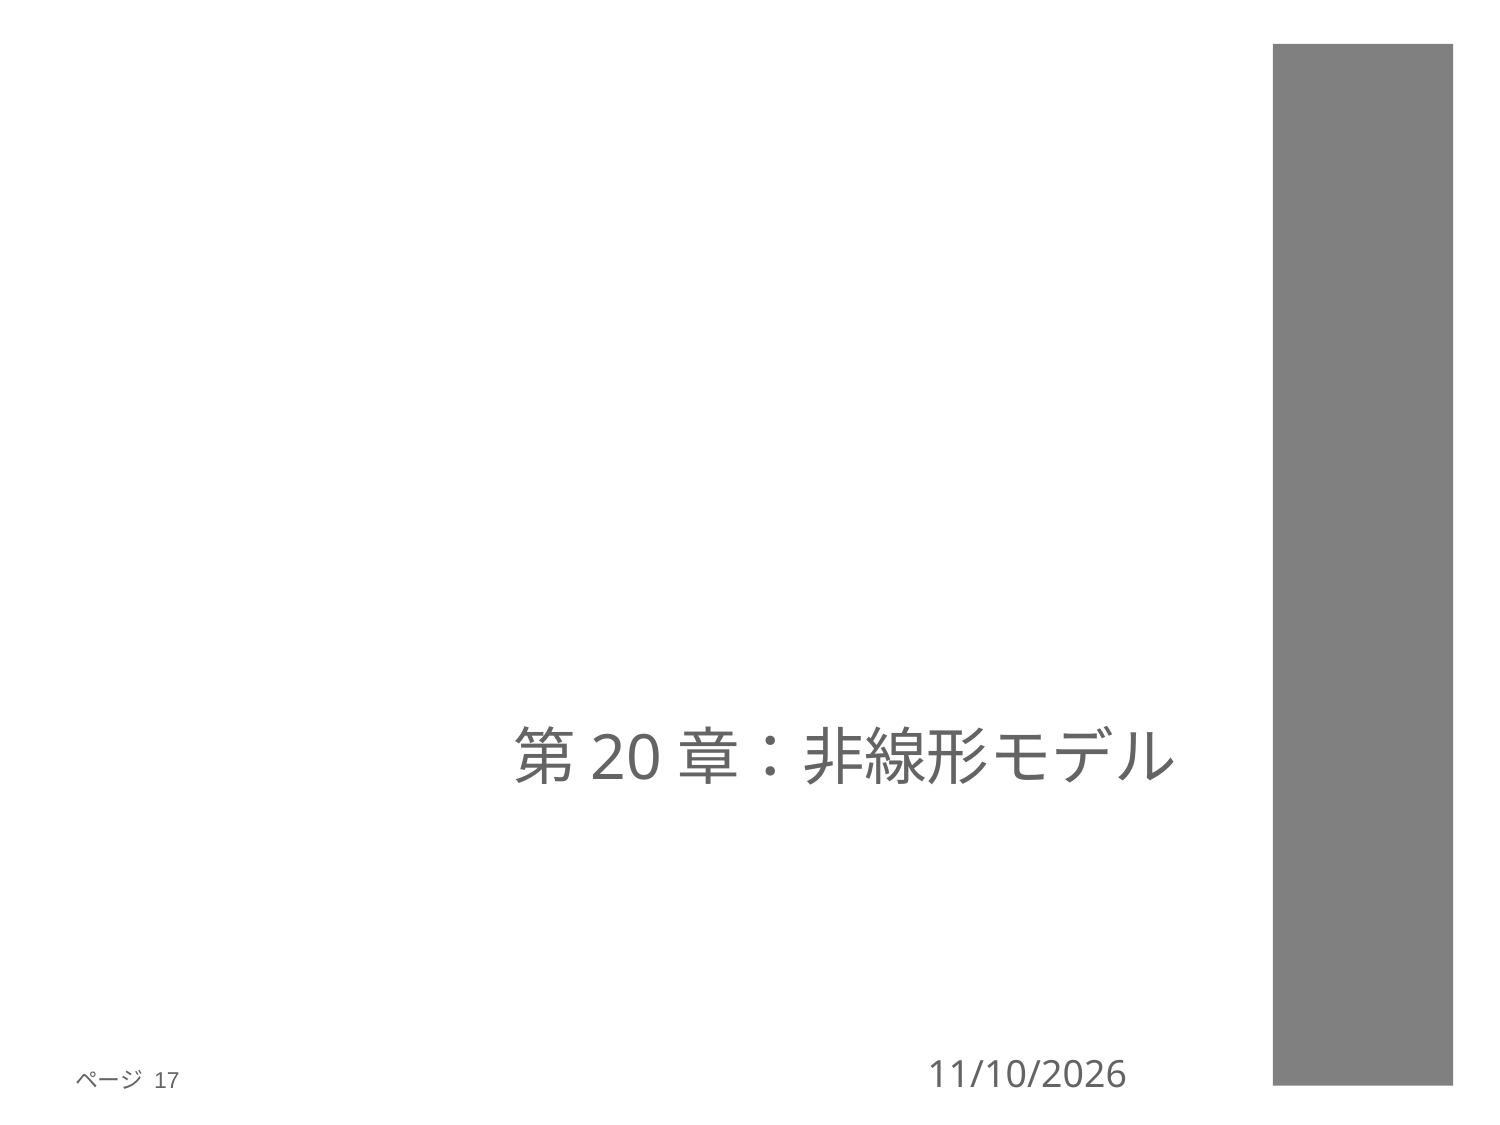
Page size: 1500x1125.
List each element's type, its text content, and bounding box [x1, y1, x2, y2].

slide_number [912, 1042, 1179, 1103]
title 第20章：非線形モデル [362, 562, 1178, 792]
footer [28, 1042, 900, 1103]
